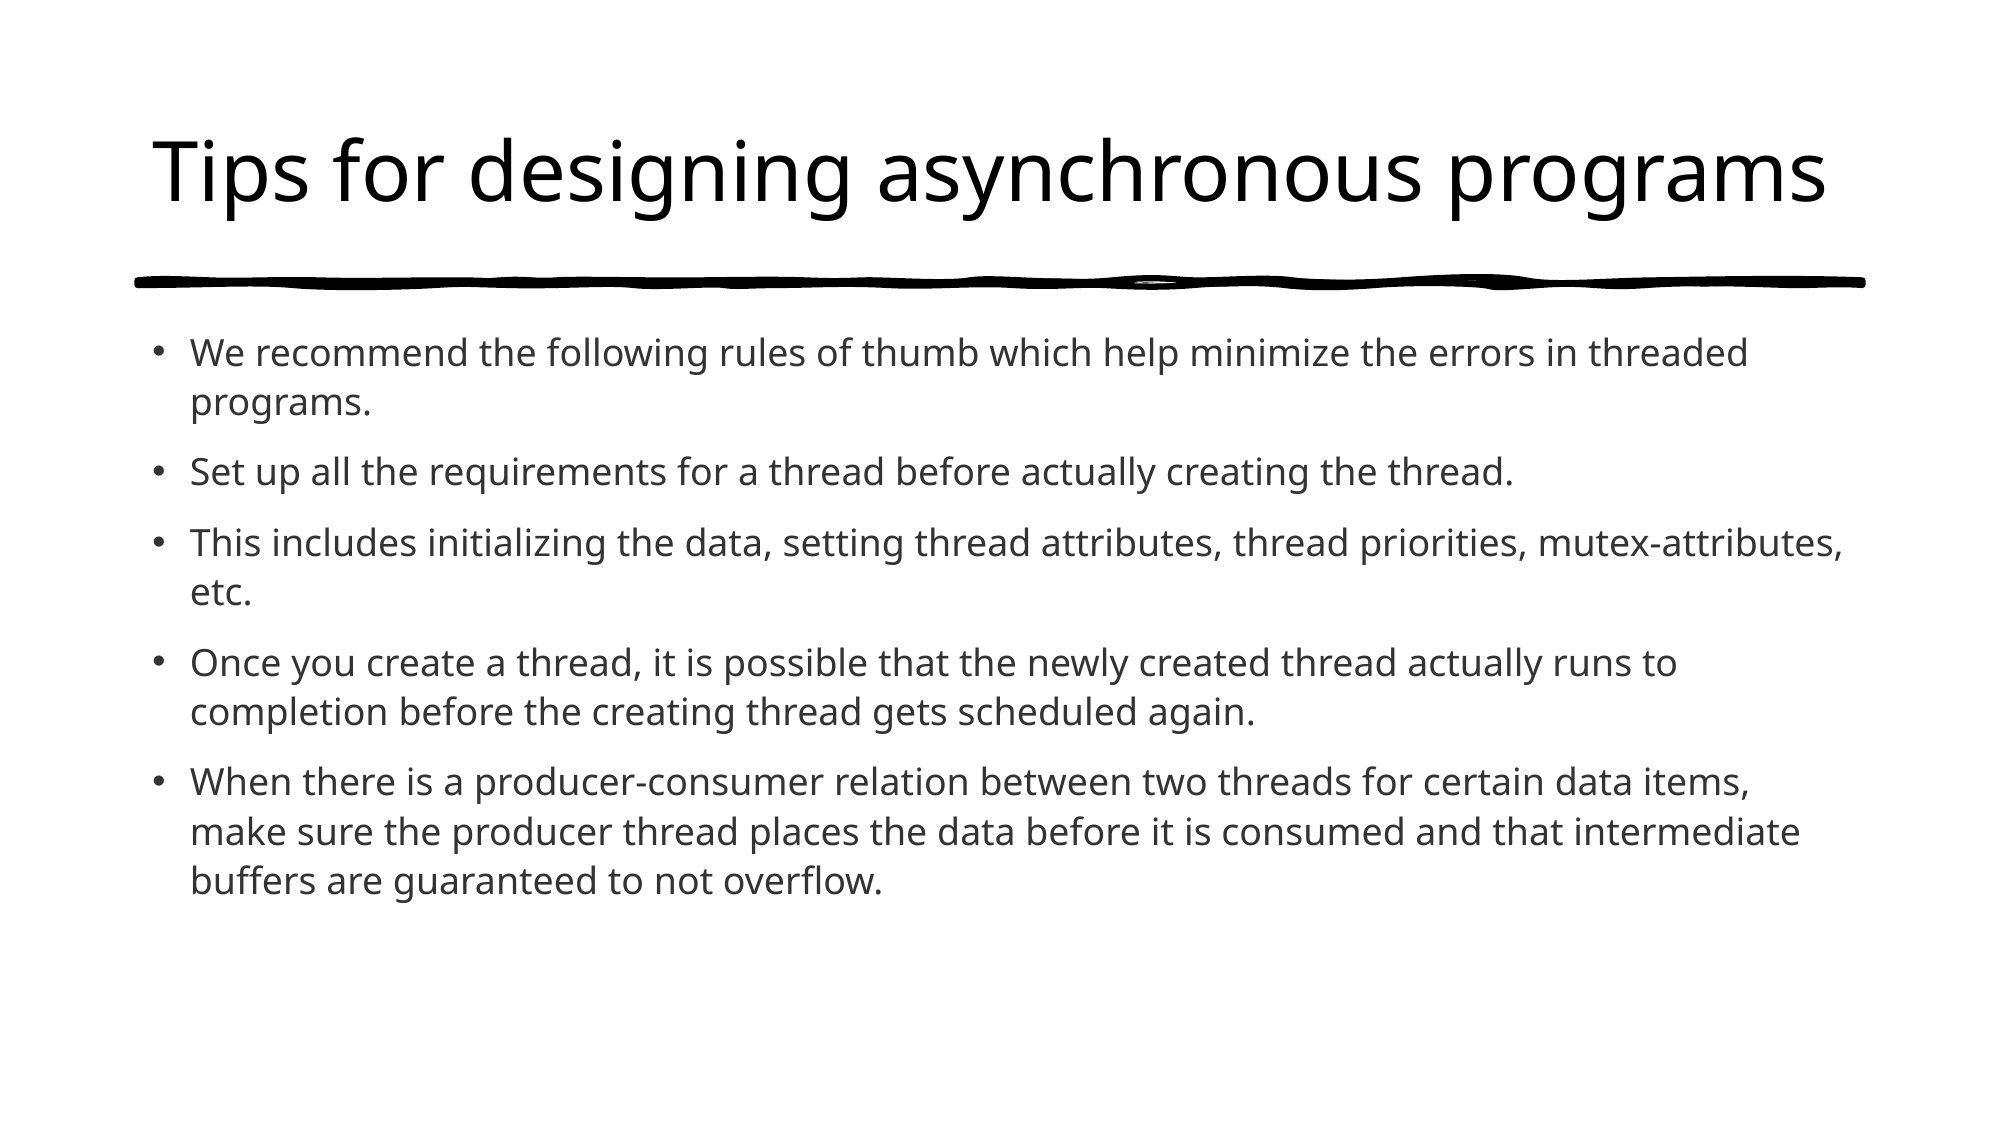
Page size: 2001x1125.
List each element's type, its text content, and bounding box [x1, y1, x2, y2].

title Tips for designing asynchronous programs [137, 59, 1863, 278]
list We recommend the following rules of thumb which help minimize the errors in threaded programs. Set up all the requirements for a thread before actually creating the thread. This includes initializing the data, setting thread attributes, thread priorities, mutex-attributes, etc. Once you create a thread, it is possible that the newly created thread actually runs to completion before the creating thread gets scheduled again. When there is a producer-consumer relation between two threads for certain data items, make sure the producer thread places the data before it is consumed and that intermediate buffers are guaranteed to not overflow. [137, 316, 1863, 1014]
